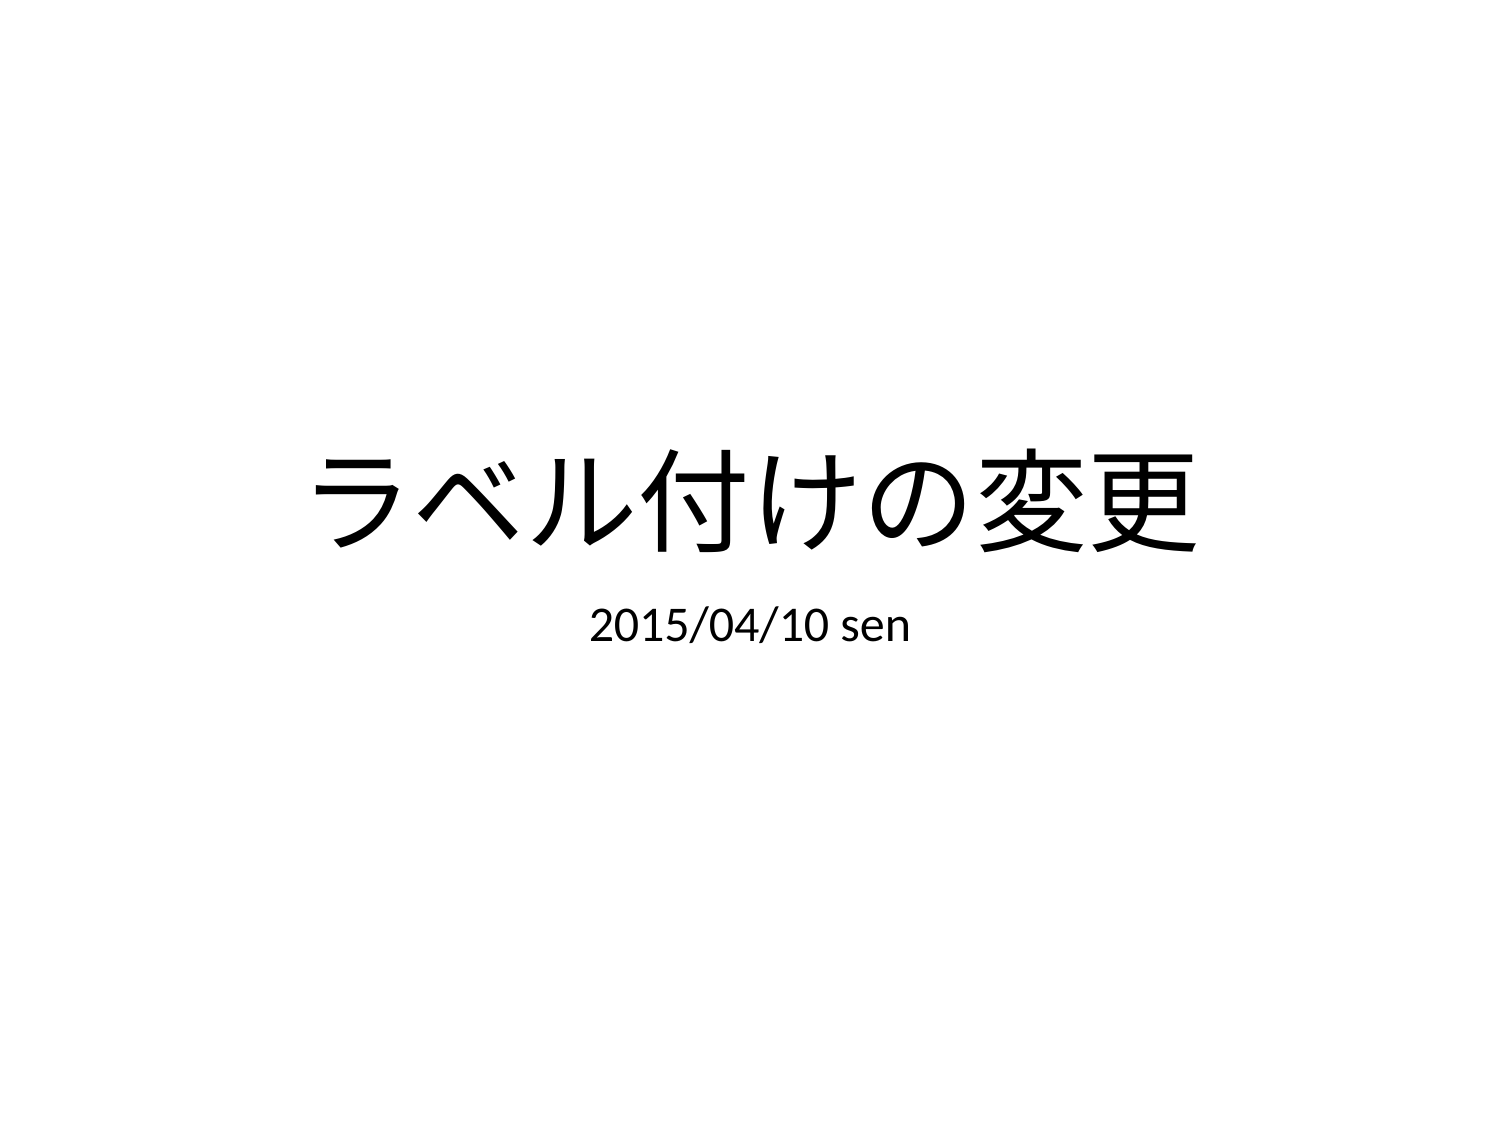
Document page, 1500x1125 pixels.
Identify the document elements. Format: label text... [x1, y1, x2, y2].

title ラベル付けの変更 [112, 184, 1388, 576]
subtitle 2015/04/10 sen [187, 590, 1313, 863]
